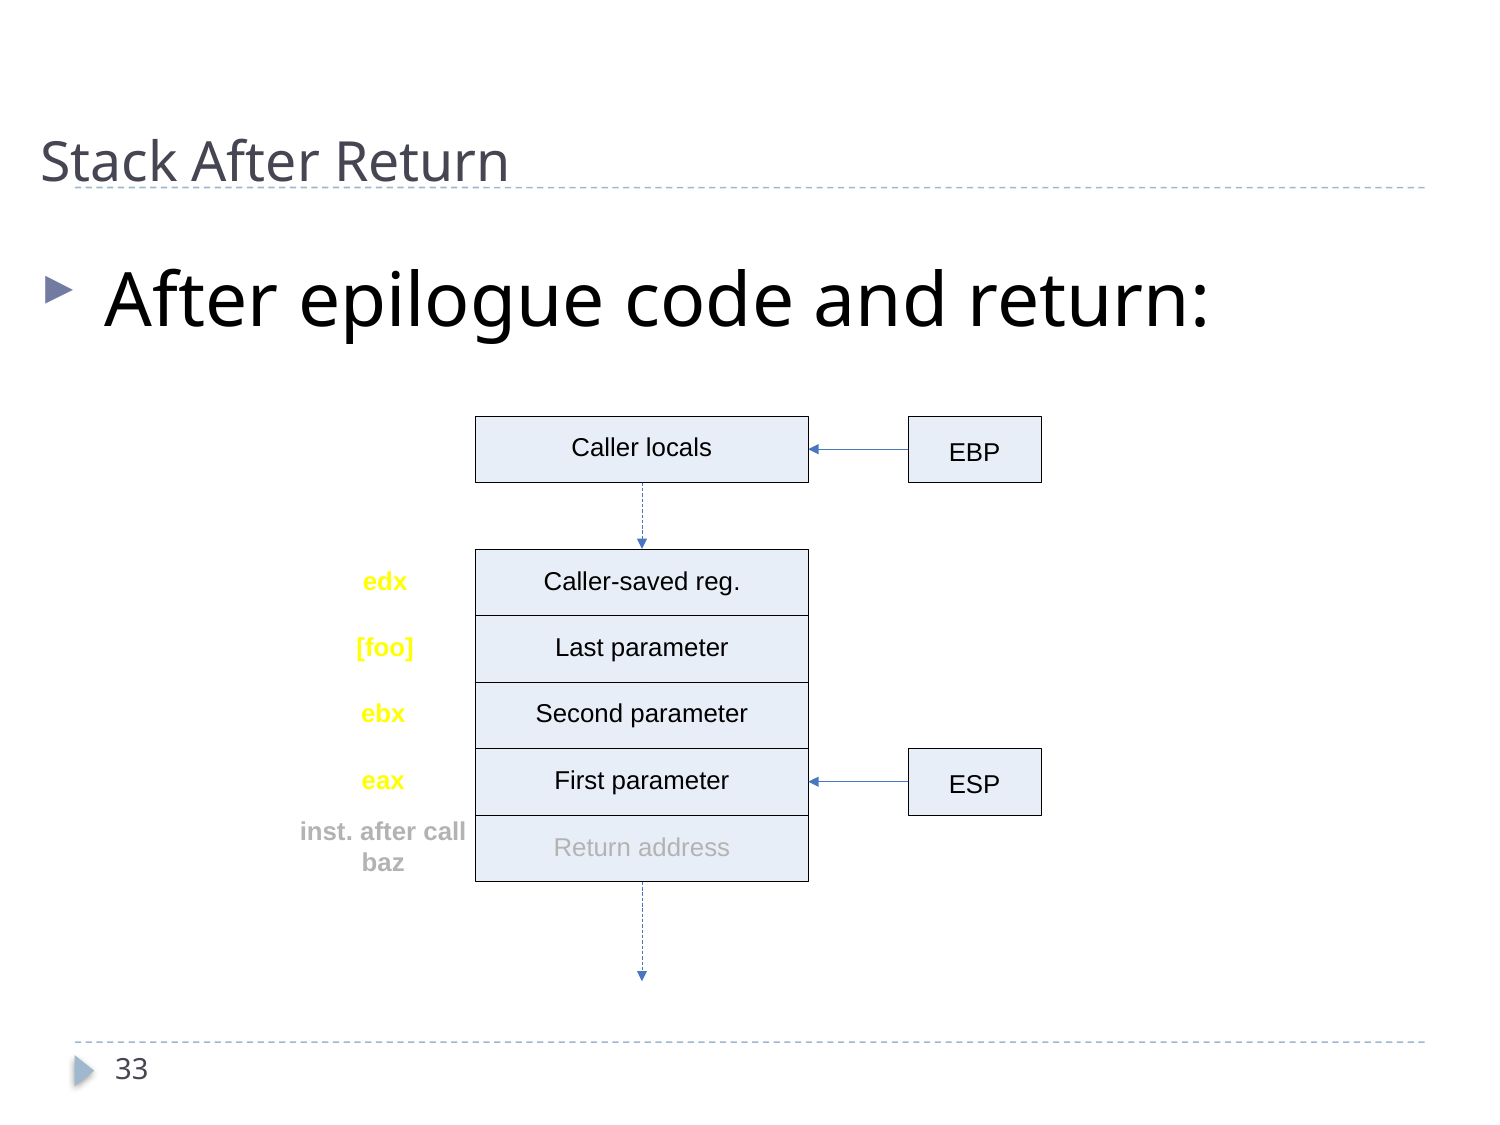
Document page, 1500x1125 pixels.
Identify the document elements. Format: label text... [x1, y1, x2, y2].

title Stack After Return [25, 118, 1455, 201]
slide_number 33 [100, 1042, 426, 1103]
list After epilogue code and return: [25, 243, 1379, 391]
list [287, 404, 1044, 995]
